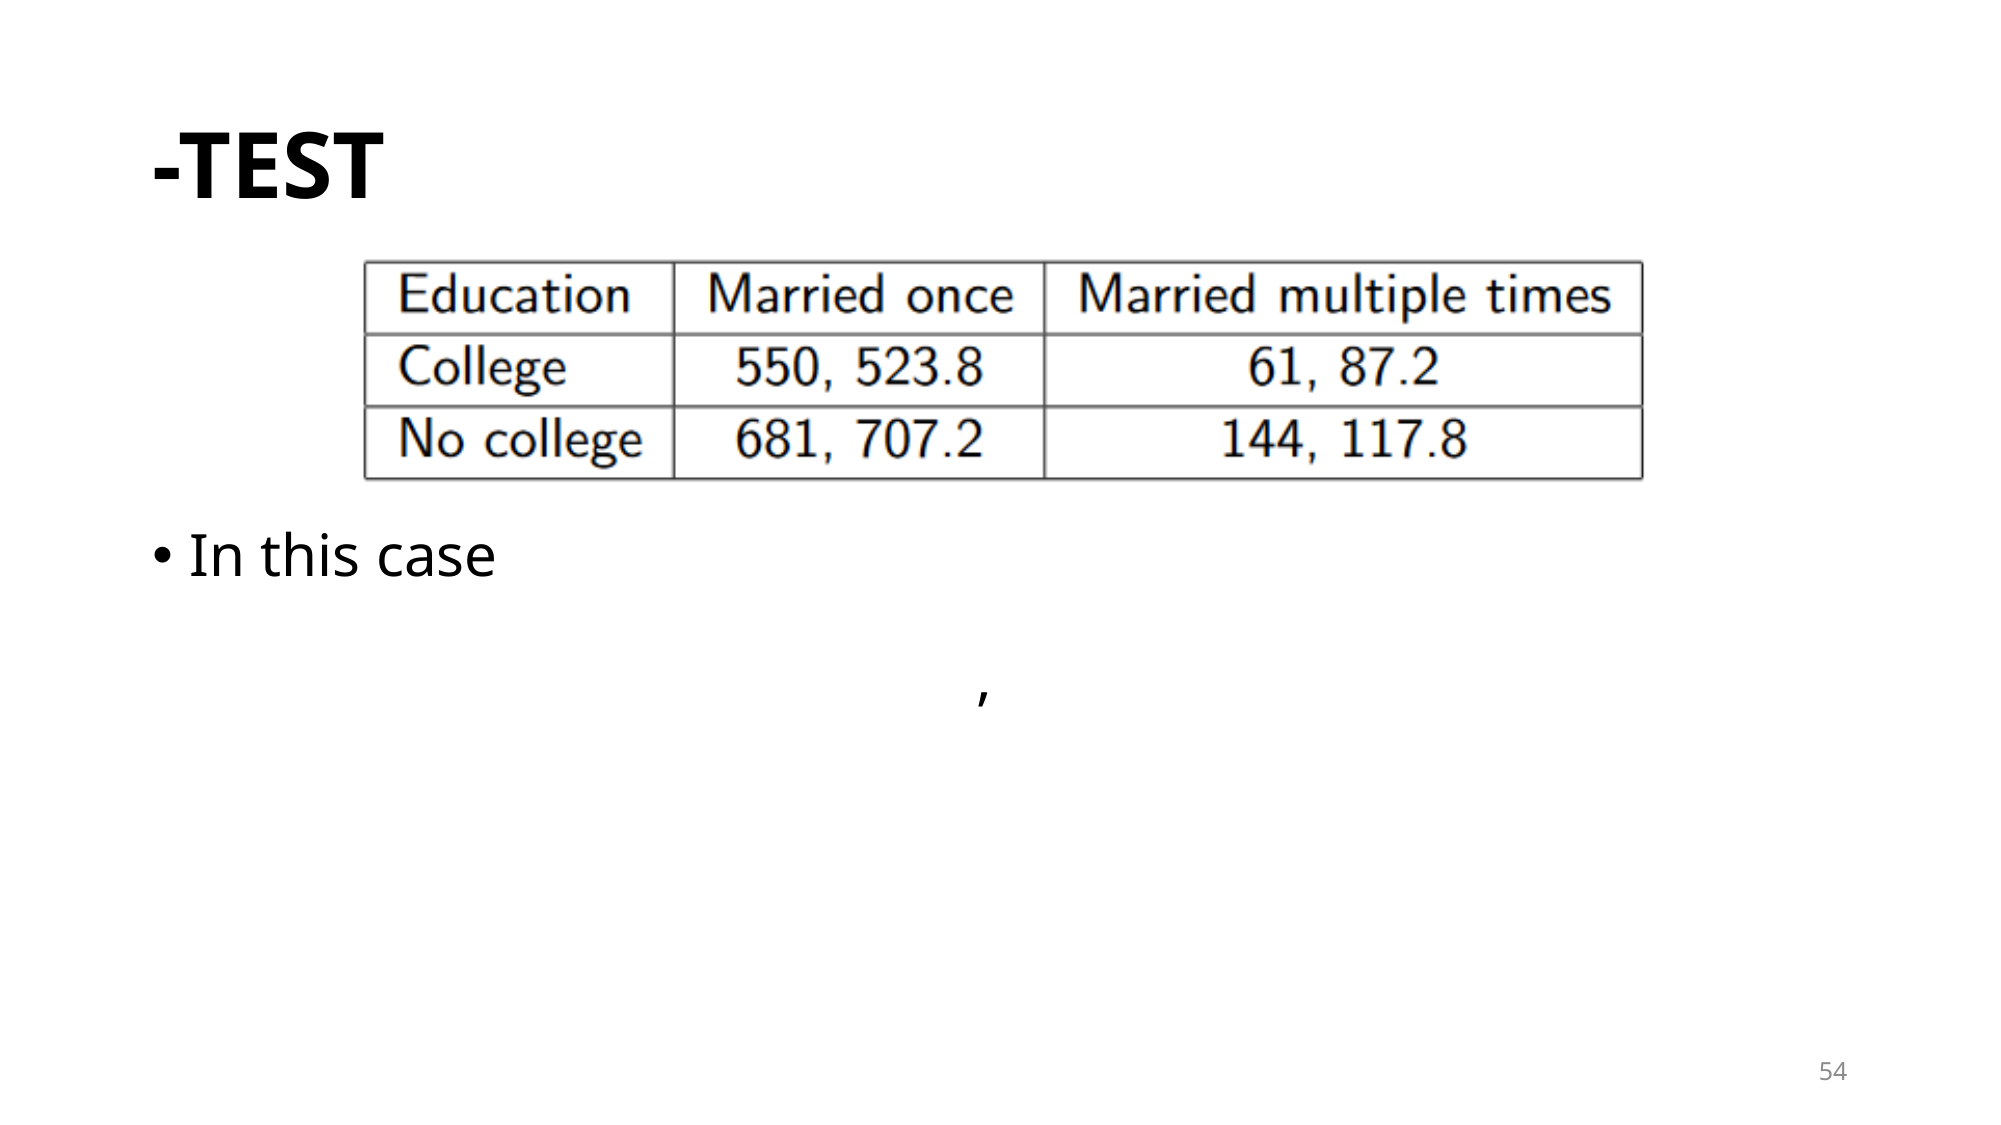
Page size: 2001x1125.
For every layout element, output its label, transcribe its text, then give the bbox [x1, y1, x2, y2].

picture [345, 253, 1655, 497]
slide_number 54 [1412, 1042, 1863, 1103]
